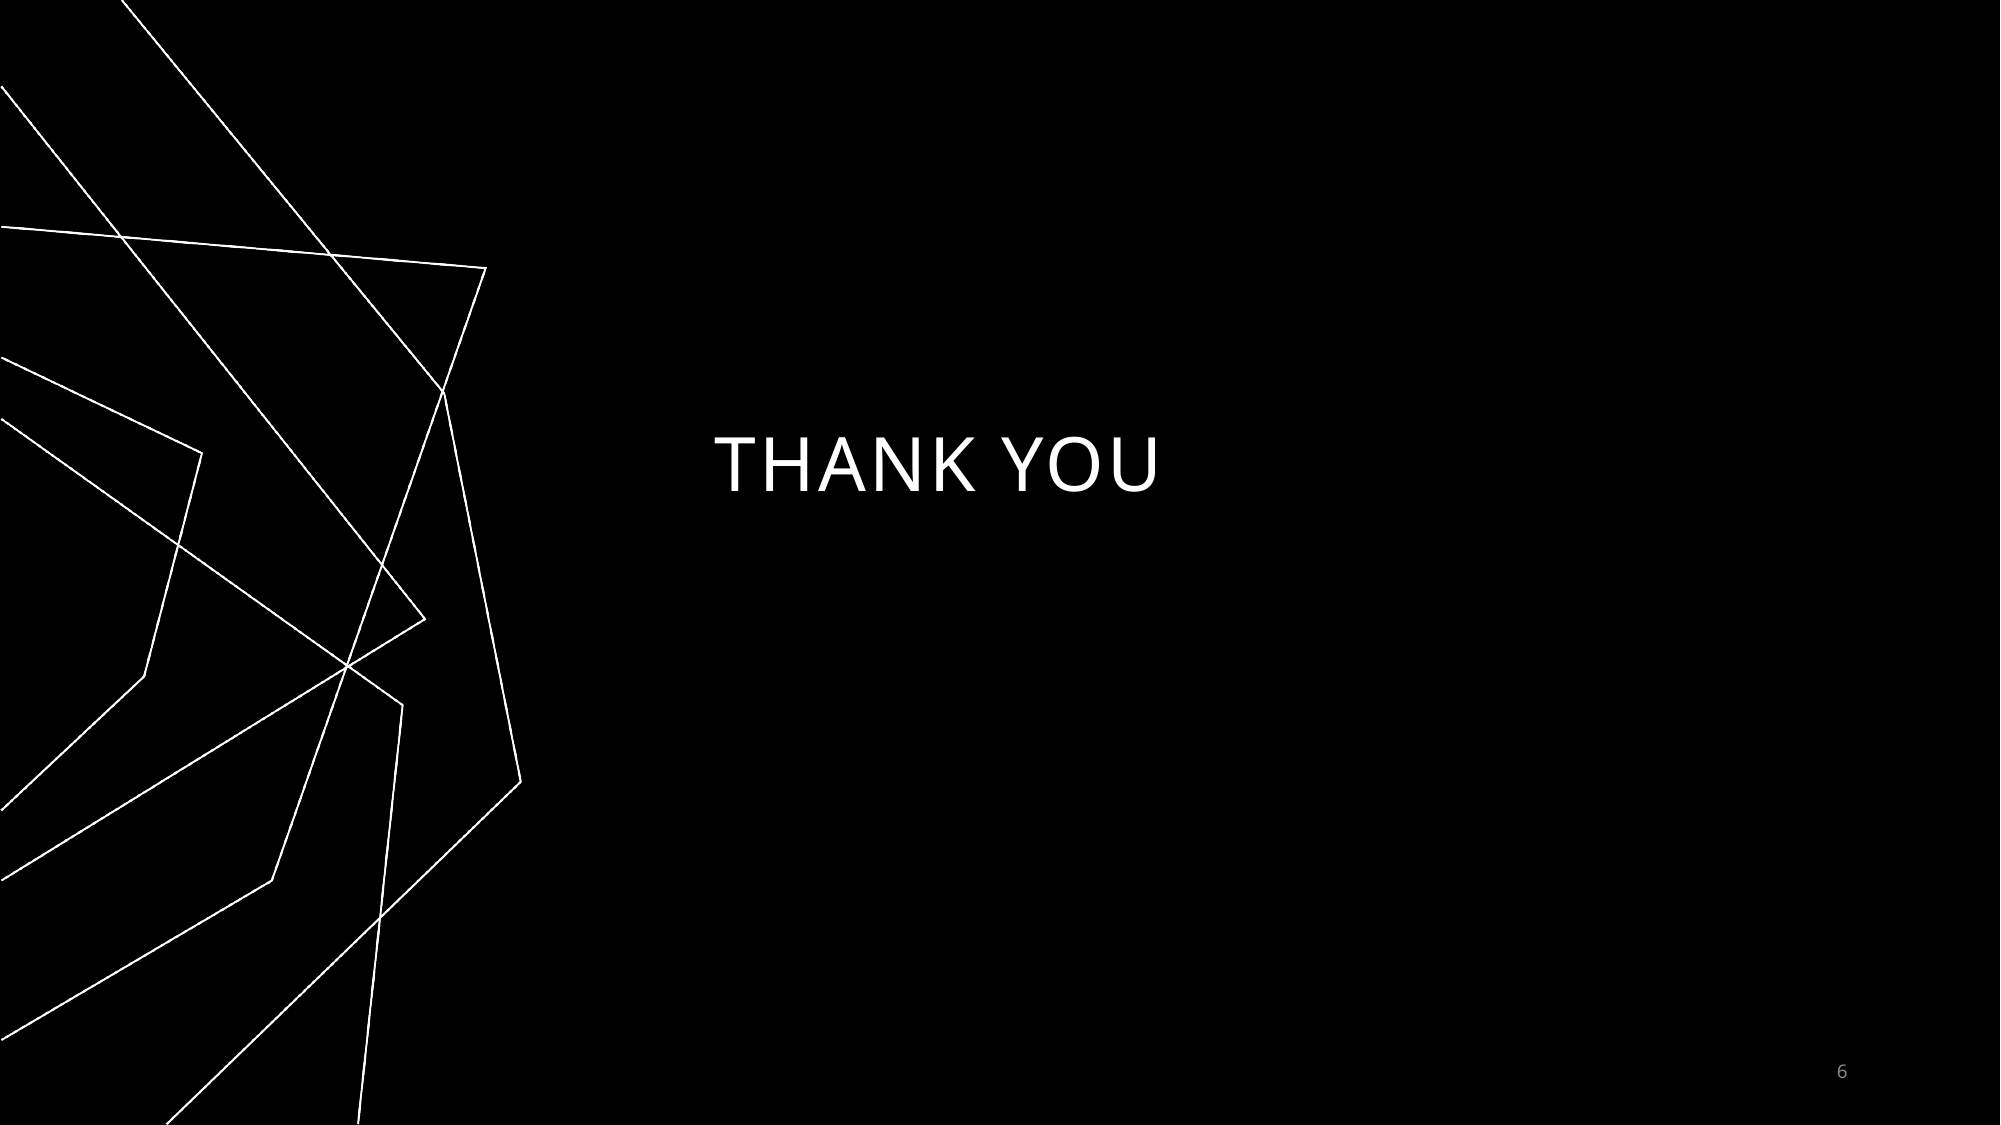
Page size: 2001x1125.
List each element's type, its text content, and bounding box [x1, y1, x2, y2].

slide_number 6 [1571, 1042, 1863, 1103]
picture [0, 0, 522, 1125]
title THANK YOU [699, 265, 1386, 516]
